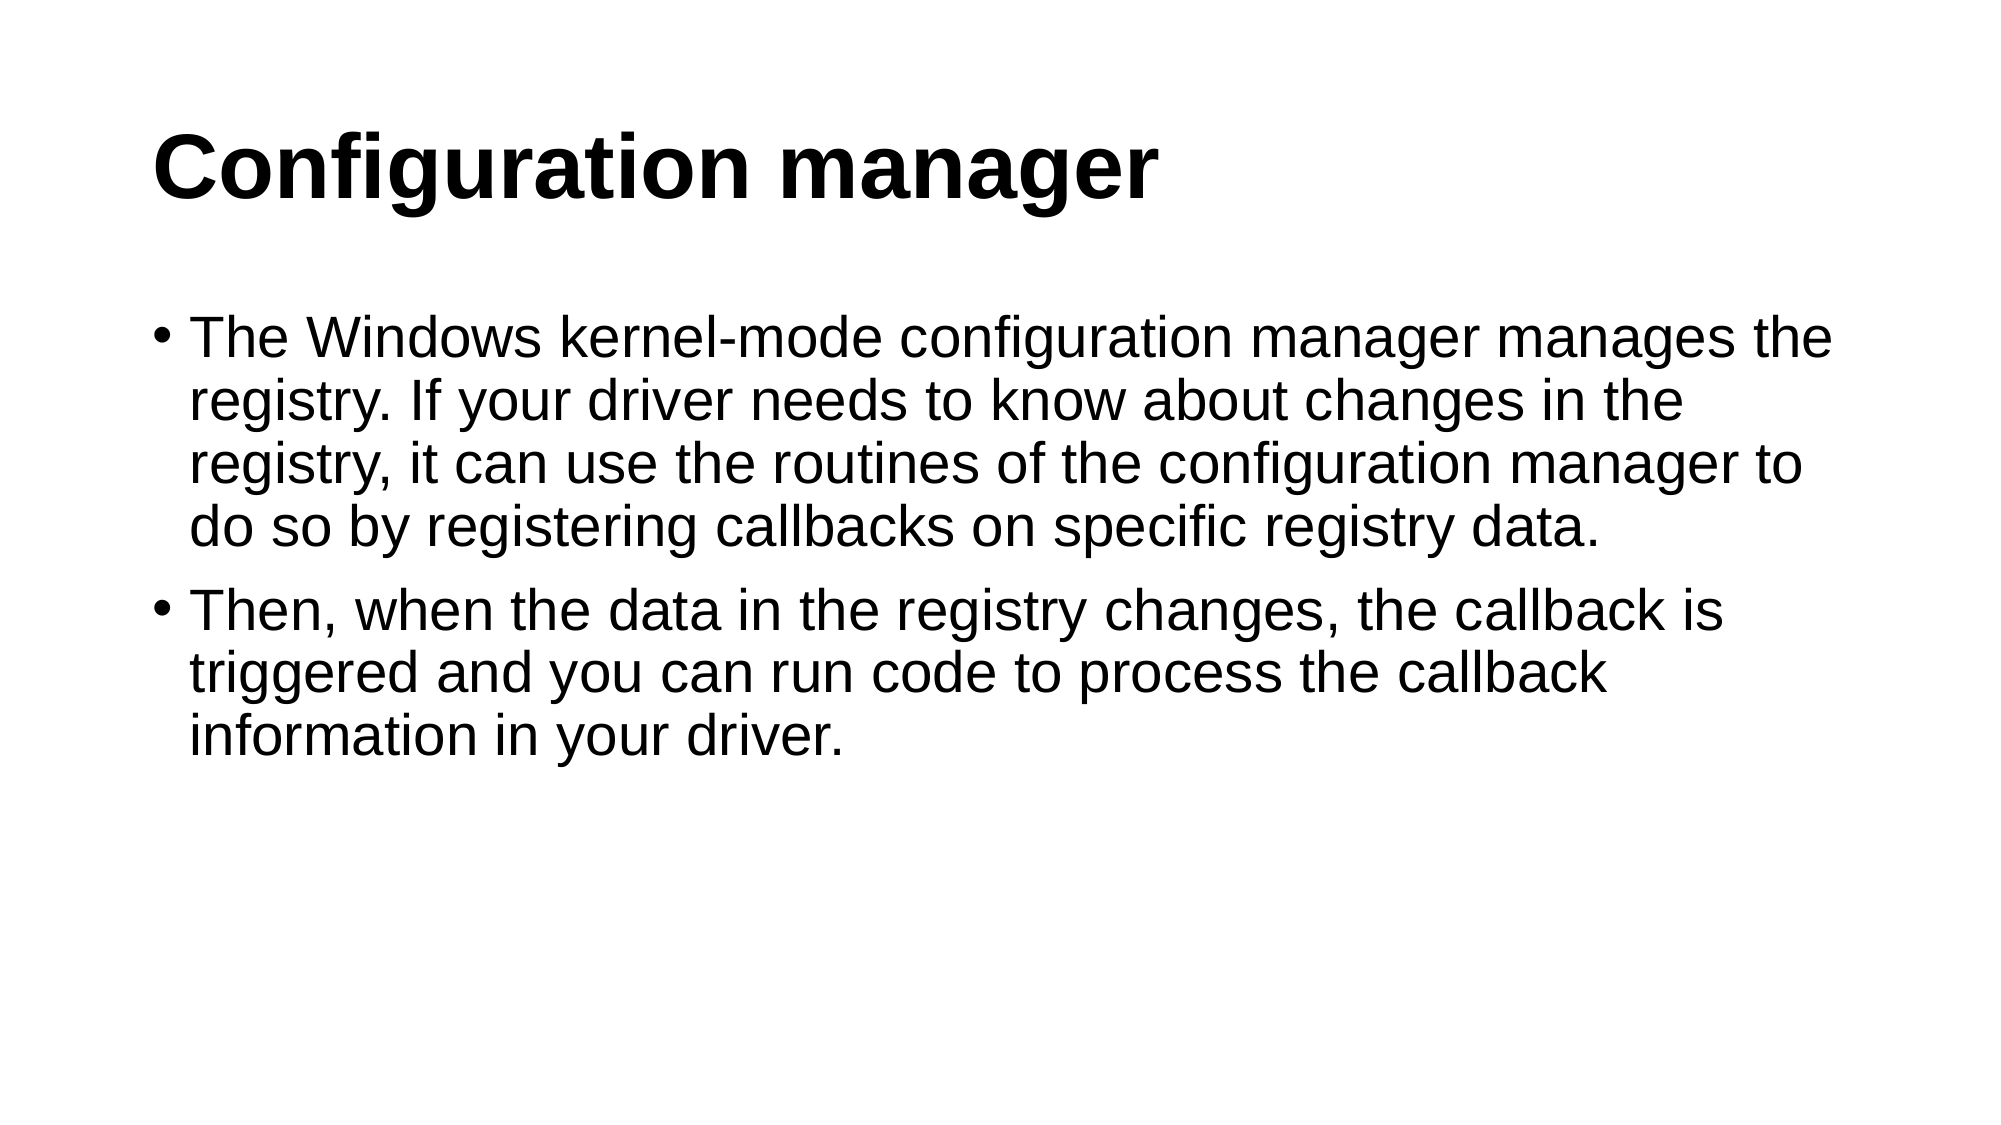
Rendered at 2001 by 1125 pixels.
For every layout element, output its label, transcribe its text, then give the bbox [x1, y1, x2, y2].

list The Windows kernel-mode configuration manager manages the registry. If your driver needs to know about changes in the registry, it can use the routines of the configuration manager to do so by registering callbacks on specific registry data. Then, when the data in the registry changes, the callback is triggered and you can run code to process the callback information in your driver. [137, 299, 1863, 1014]
title Configuration manager [137, 59, 1863, 278]
